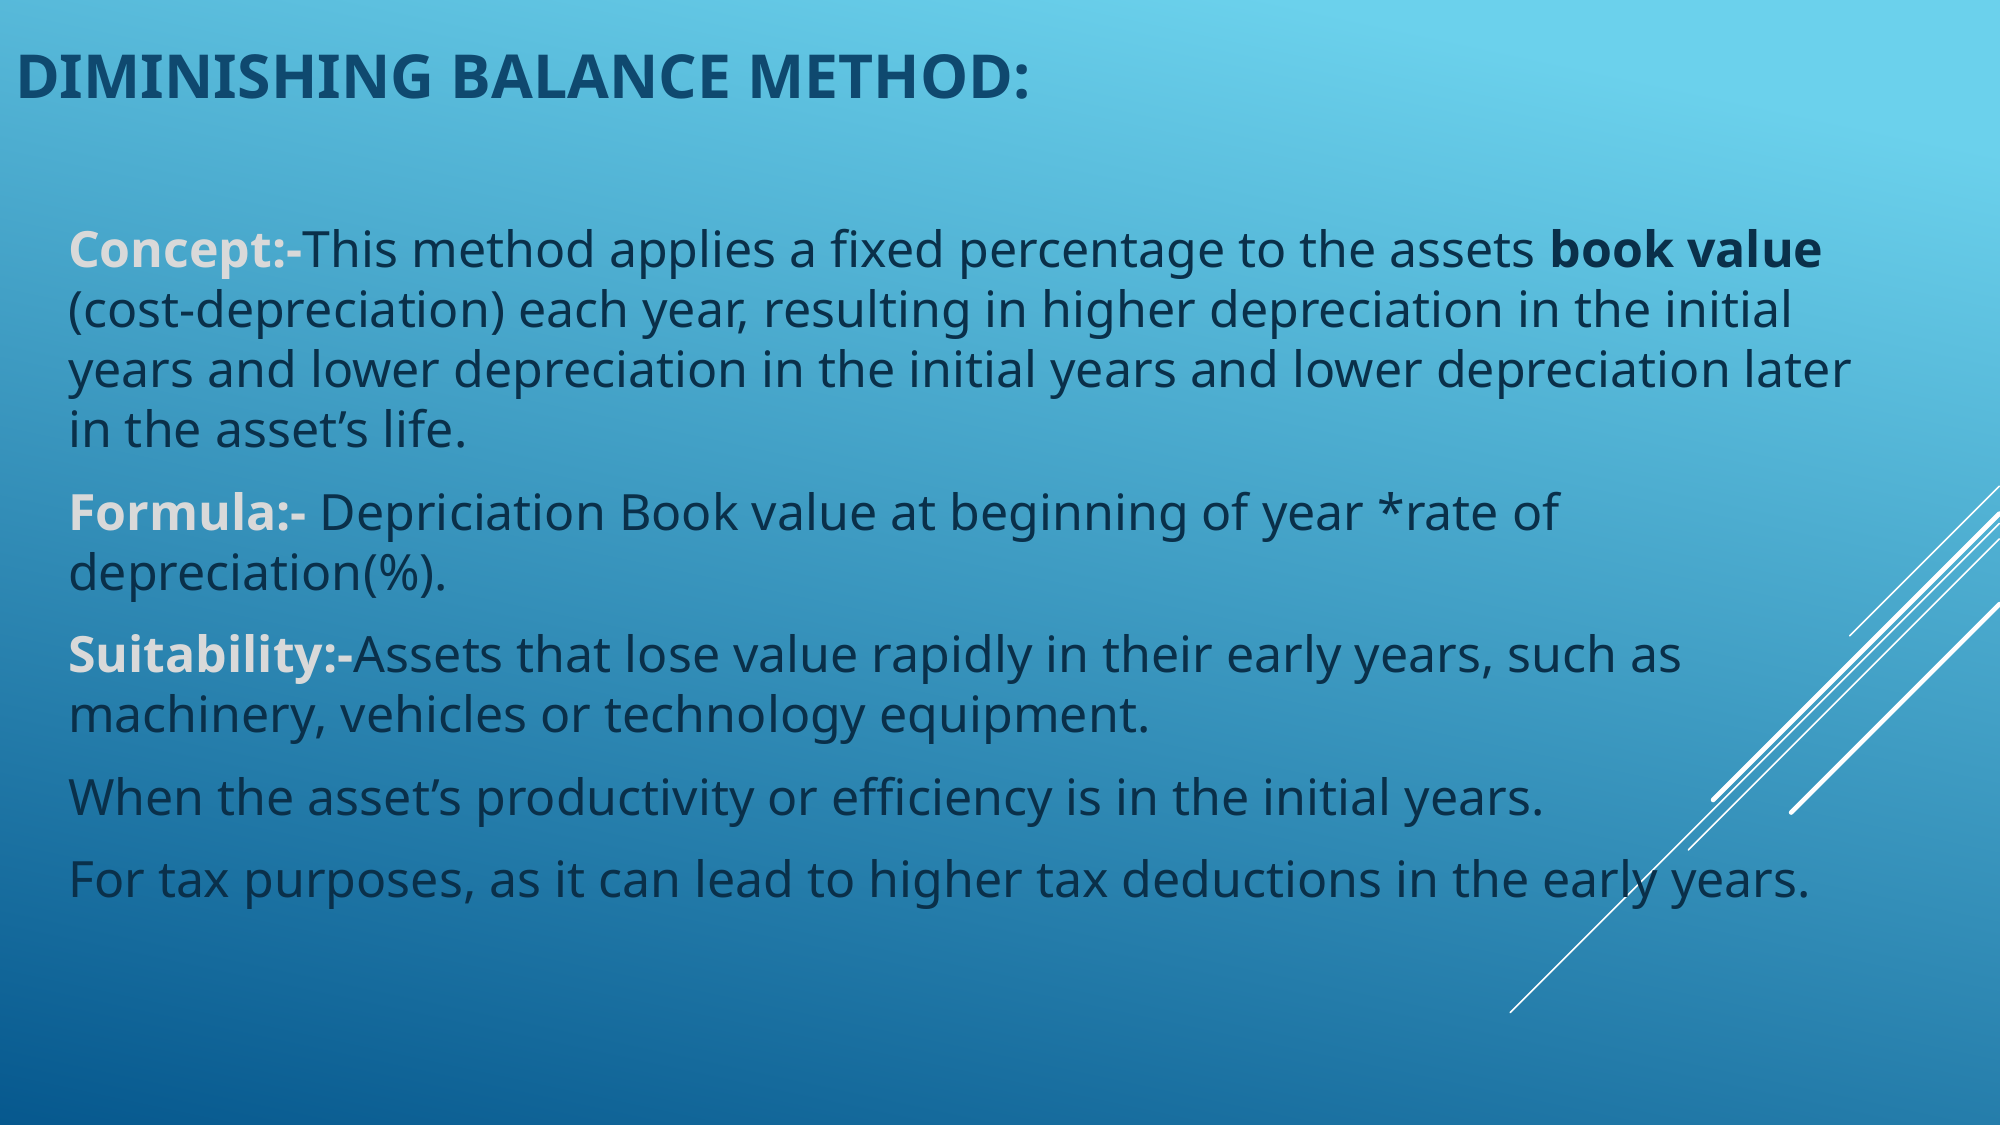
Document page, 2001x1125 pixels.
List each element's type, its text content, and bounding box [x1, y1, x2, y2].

title Diminishing Balance method: [0, 5, 1234, 142]
list Concept:-This method applies a fixed percentage to the assets book value (cost-depreciation) each year, resulting in higher depreciation in the initial years and lower depreciation in the initial years and lower depreciation later in the asset’s life. Formula:- Depriciation Book value at beginning of year *rate of depreciation(%). Suitability:-Assets that lose value rapidly in their early years, such as machinery, vehicles or technology equipment. When the asset’s productivity or efficiency is in the initial years. For tax purposes, as it can lead to higher tax deductions in the early years. [53, 141, 1899, 984]
